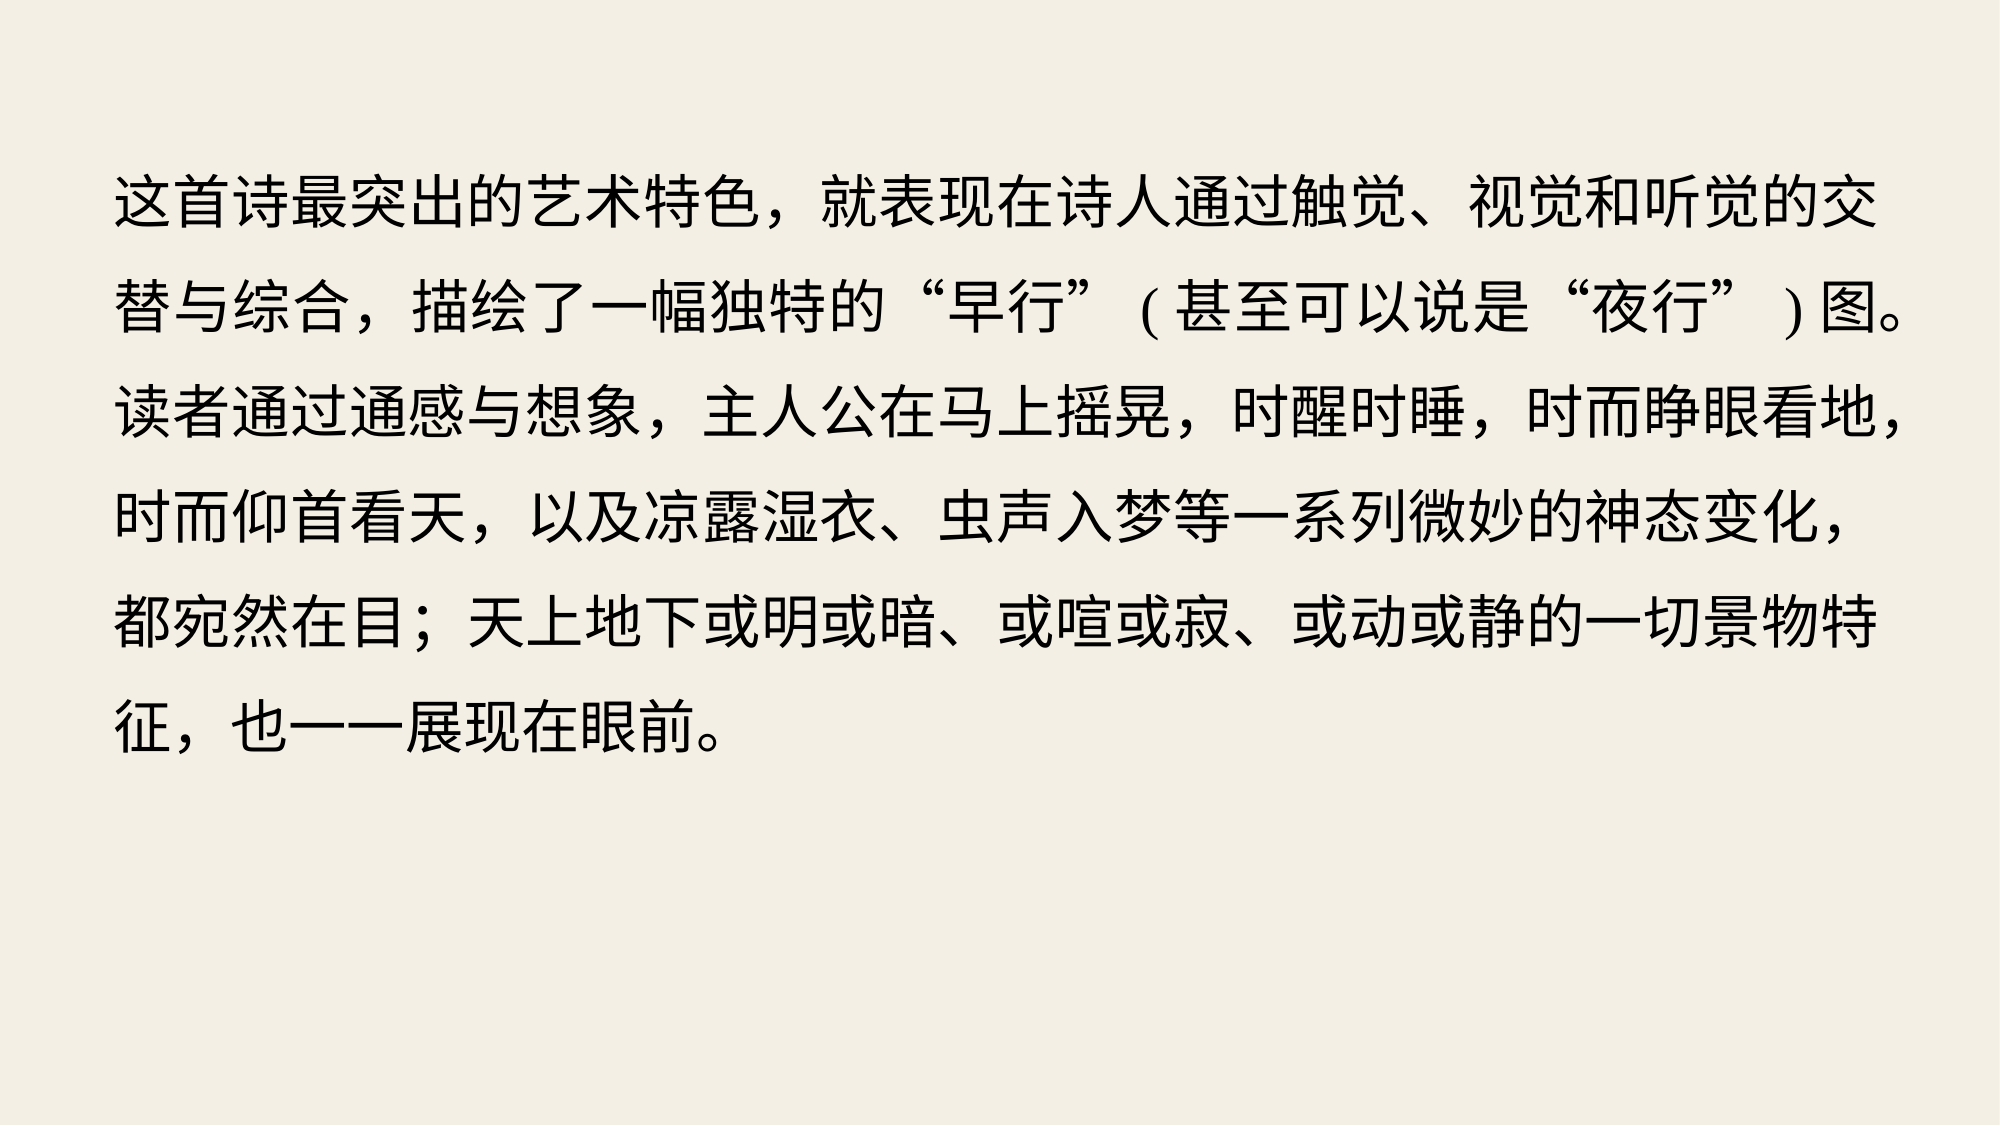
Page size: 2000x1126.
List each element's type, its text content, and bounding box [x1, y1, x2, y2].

text_box 这首诗最突出的艺术特色，就表现在诗人通过触觉、视觉和听觉的交替与综合，描绘了一幅独特的“早行”(甚至可以说是“夜行”)图。读者通过通感与想象，主人公在马上摇晃，时醒时睡，时而睁眼看地，时而仰首看天，以及凉露湿衣、虫声入梦等一系列微妙的神态变化，都宛然在目；天上地下或明或暗、或喧或寂、或动或静的一切景物特征，也一一展现在眼前。 [93, 120, 1899, 771]
